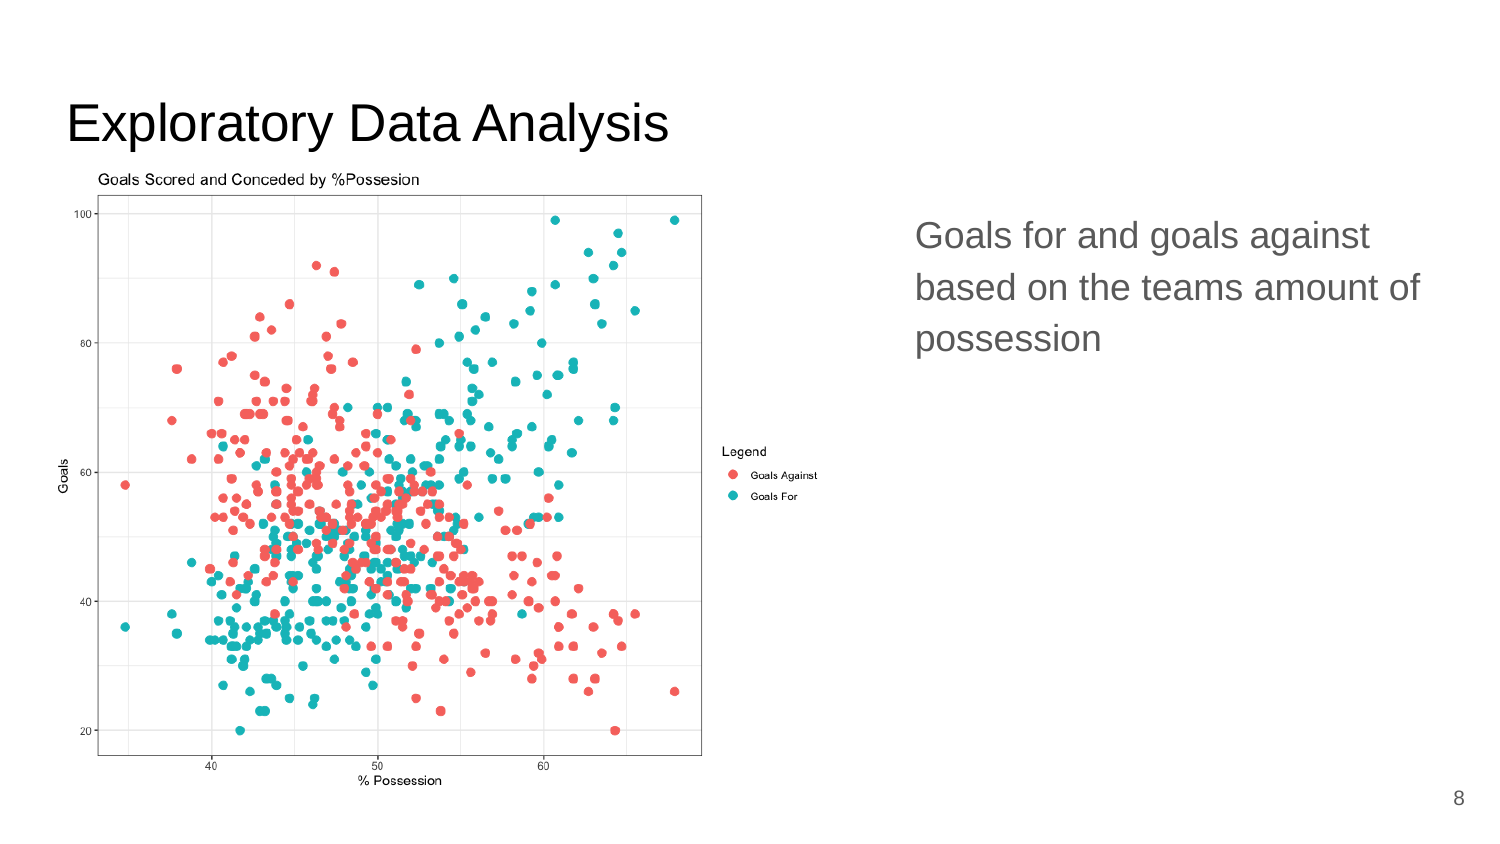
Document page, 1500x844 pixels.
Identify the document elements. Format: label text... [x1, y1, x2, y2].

list Goals for and goals against based on the teams amount of possession [899, 189, 1449, 750]
picture [50, 166, 830, 794]
slide_number ‹#› [1389, 764, 1480, 830]
title Exploratory Data Analysis [51, 72, 1449, 167]
